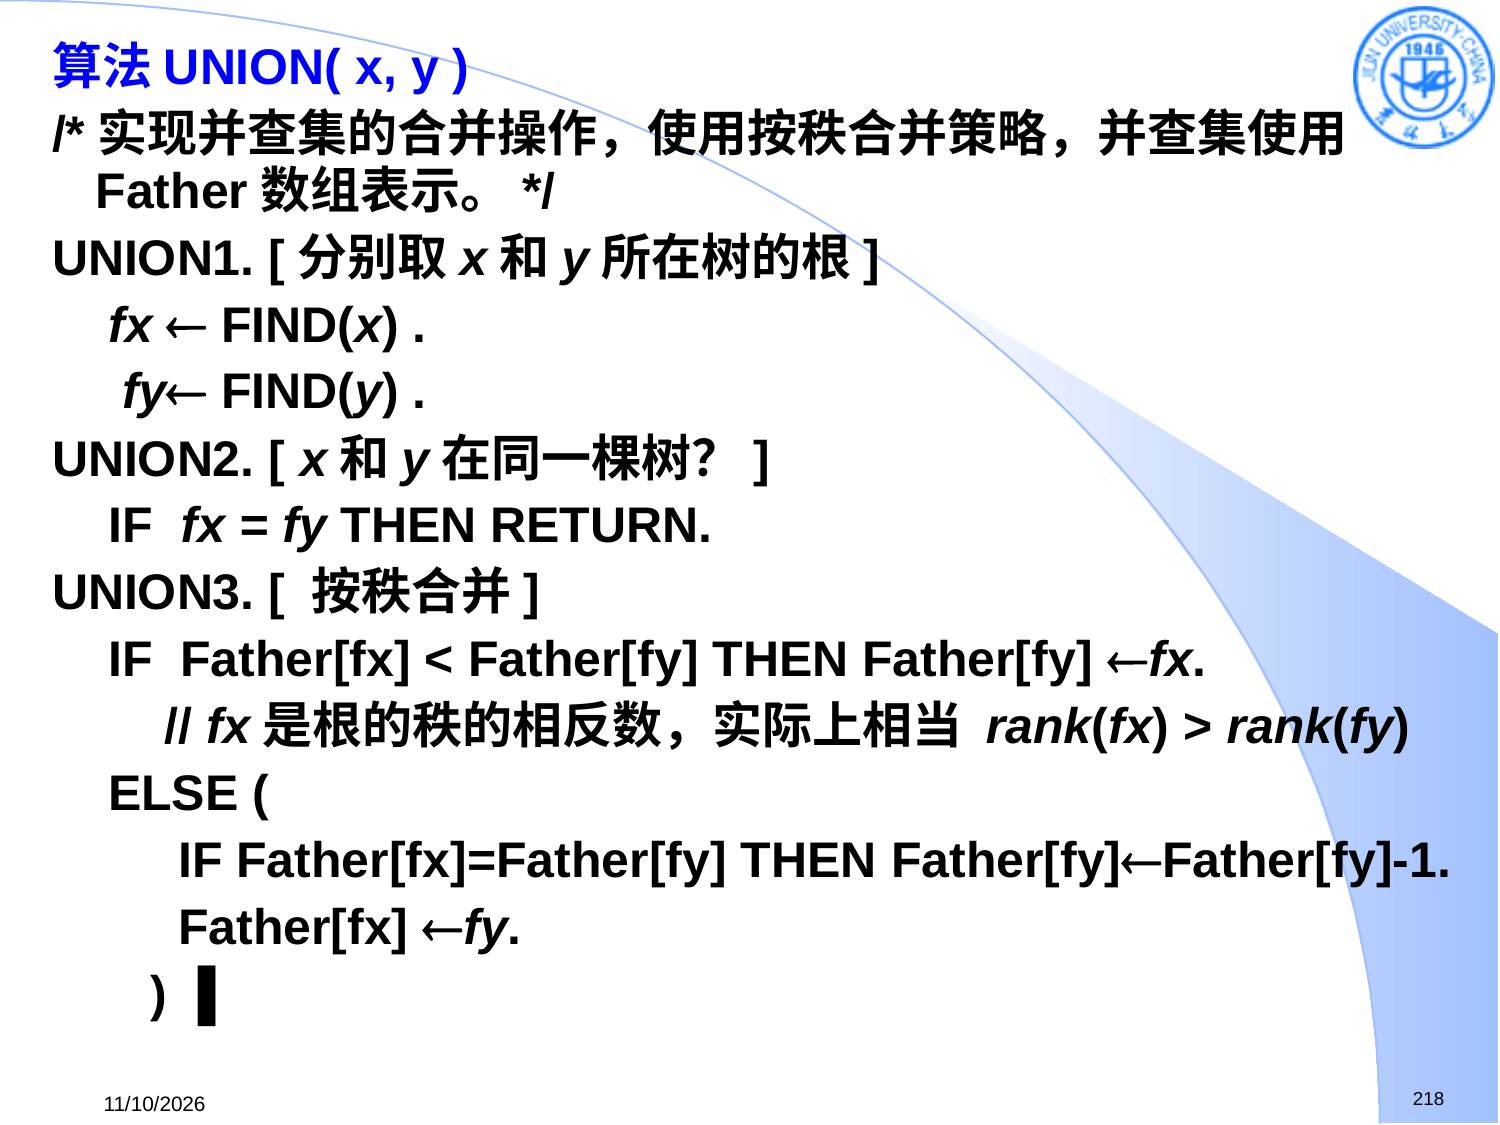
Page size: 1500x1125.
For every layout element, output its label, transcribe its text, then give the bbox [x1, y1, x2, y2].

list 算法UNION( x, y ) /*实现并查集的合并操作，使用按秩合并策略，并查集使用Father数组表示。*/ UNION1. [分别取x和y所在树的根] fx  FIND(x) . fy FIND(y) . UNION2. [ x和y在同一棵树？] IF fx = fy THEN RETURN. UNION3. [ 按秩合并] IF Father[fx] < Father[fy] THEN Father[fy] fx. // fx是根的秩的相反数，实际上相当 rank(fx) > rank(fy) ELSE ( IF Father[fx]=Father[fy] THEN Father[fy]Father[fy]-1. Father[fx] fy. ) ▐ [36, 513, 1500, 1065]
list 算法UNION( x, y ) /*实现并查集的合并操作，使用按秩合并策略，并查集使用Father数组表示。*/ UNION1. [分别取x和y所在树的根] fx  FIND(x) . fy FIND(y) . UNION2. [ x和y在同一棵树？] IF fx = fy THEN RETURN. UNION3. [ 按秩合并] IF Father[fx] < Father[fy] THEN Father[fy] fx. // fx是根的秩的相反数，实际上相当 rank(fx) > rank(fy) ELSE ( IF Father[fx]=Father[fy] THEN Father[fy]Father[fy]-1. Father[fx] fy. ) ▐ [36, 457, 1500, 512]
list 算法UNION( x, y ) /*实现并查集的合并操作，使用按秩合并策略，并查集使用Father数组表示。*/ UNION1. [分别取x和y所在树的根] fx  FIND(x) . fy FIND(y) . UNION2. [ x和y在同一棵树？] IF fx = fy THEN RETURN. UNION3. [ 按秩合并] IF Father[fx] < Father[fy] THEN Father[fy] fx. // fx是根的秩的相反数，实际上相当 rank(fx) > rank(fy) ELSE ( IF Father[fx]=Father[fy] THEN Father[fy]Father[fy]-1. Father[fx] fy. ) ▐ [36, 31, 1500, 456]
picture [1353, 6, 1495, 31]
